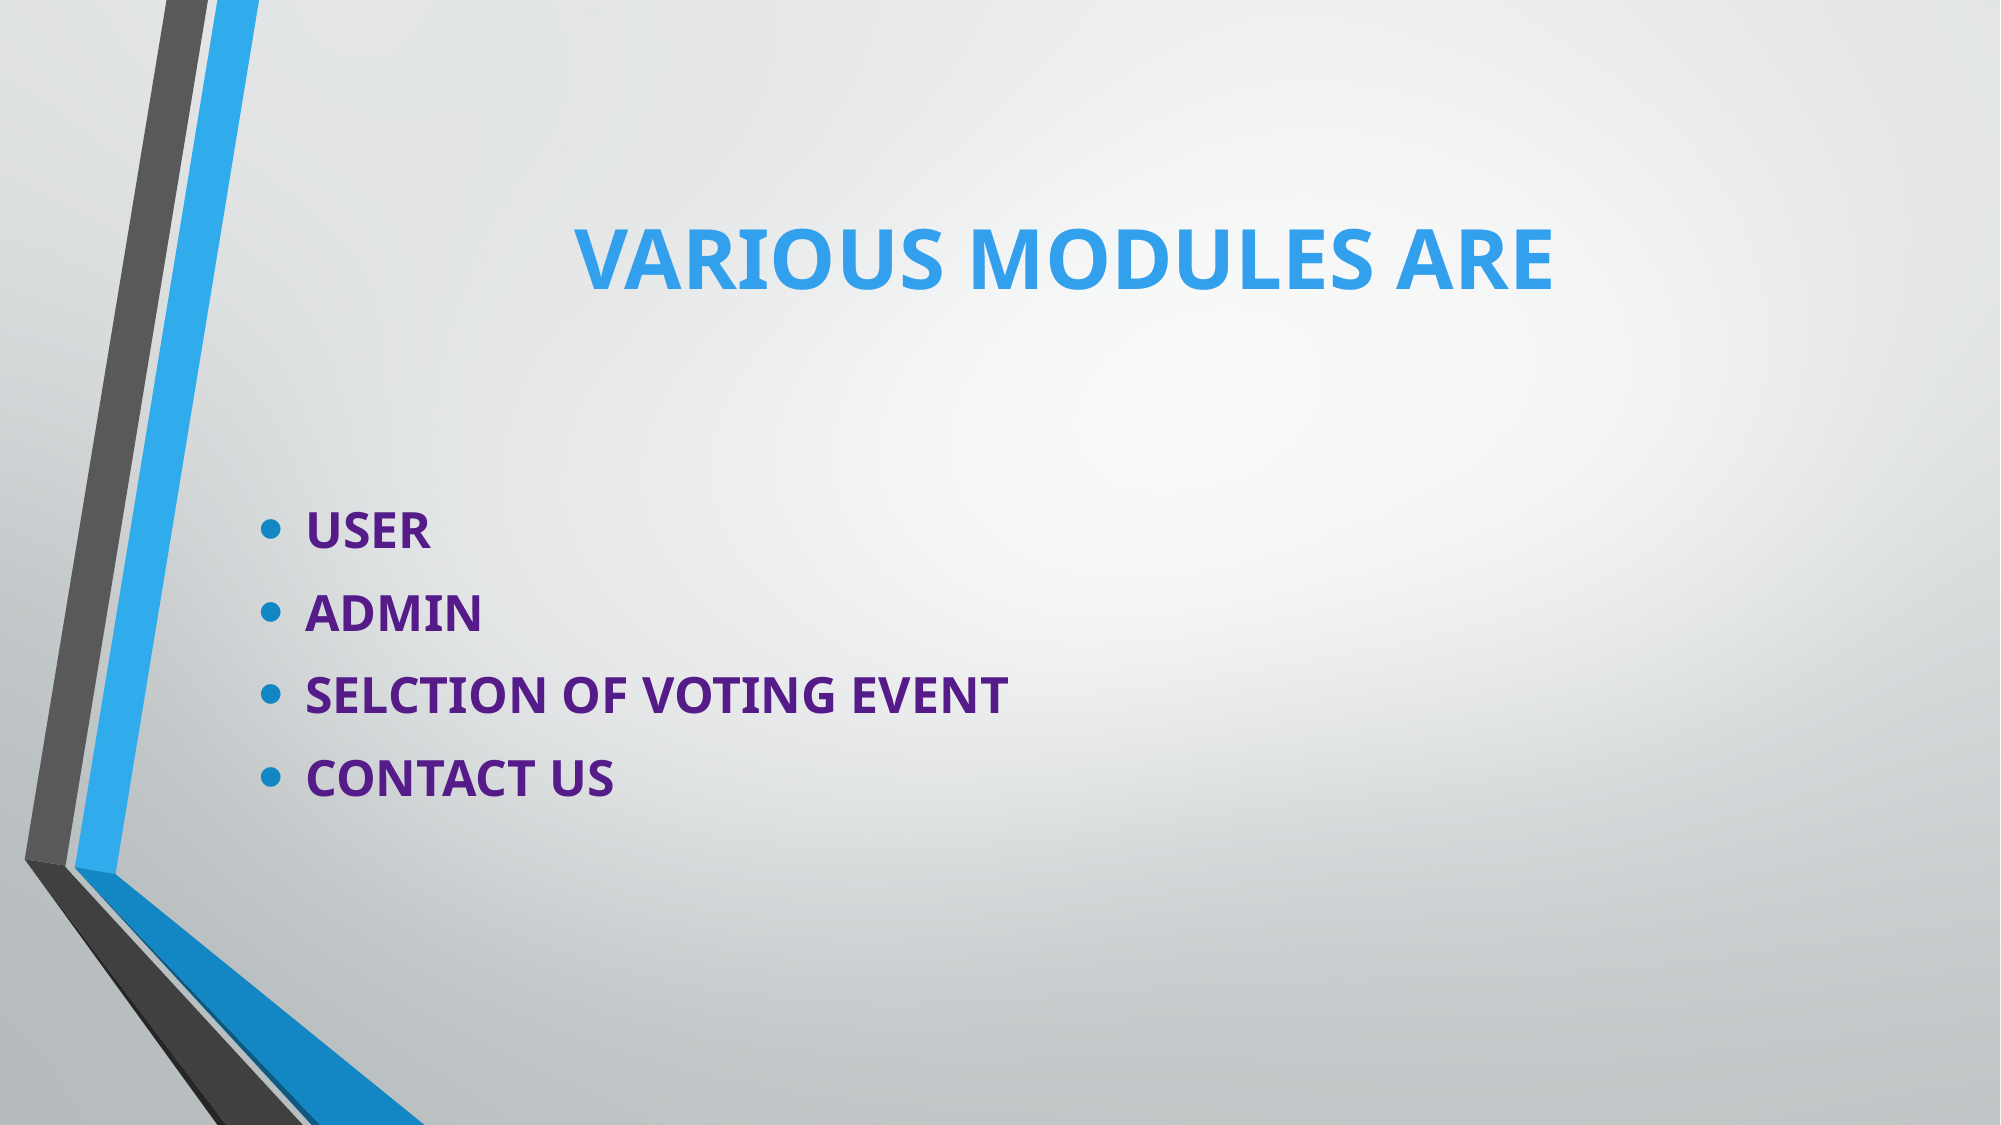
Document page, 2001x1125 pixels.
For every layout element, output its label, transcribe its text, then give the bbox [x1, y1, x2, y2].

list USER ADMIN SELCTION OF VOTING EVENT CONTACT US [243, 437, 1887, 950]
title various modules are [243, 112, 1887, 400]
